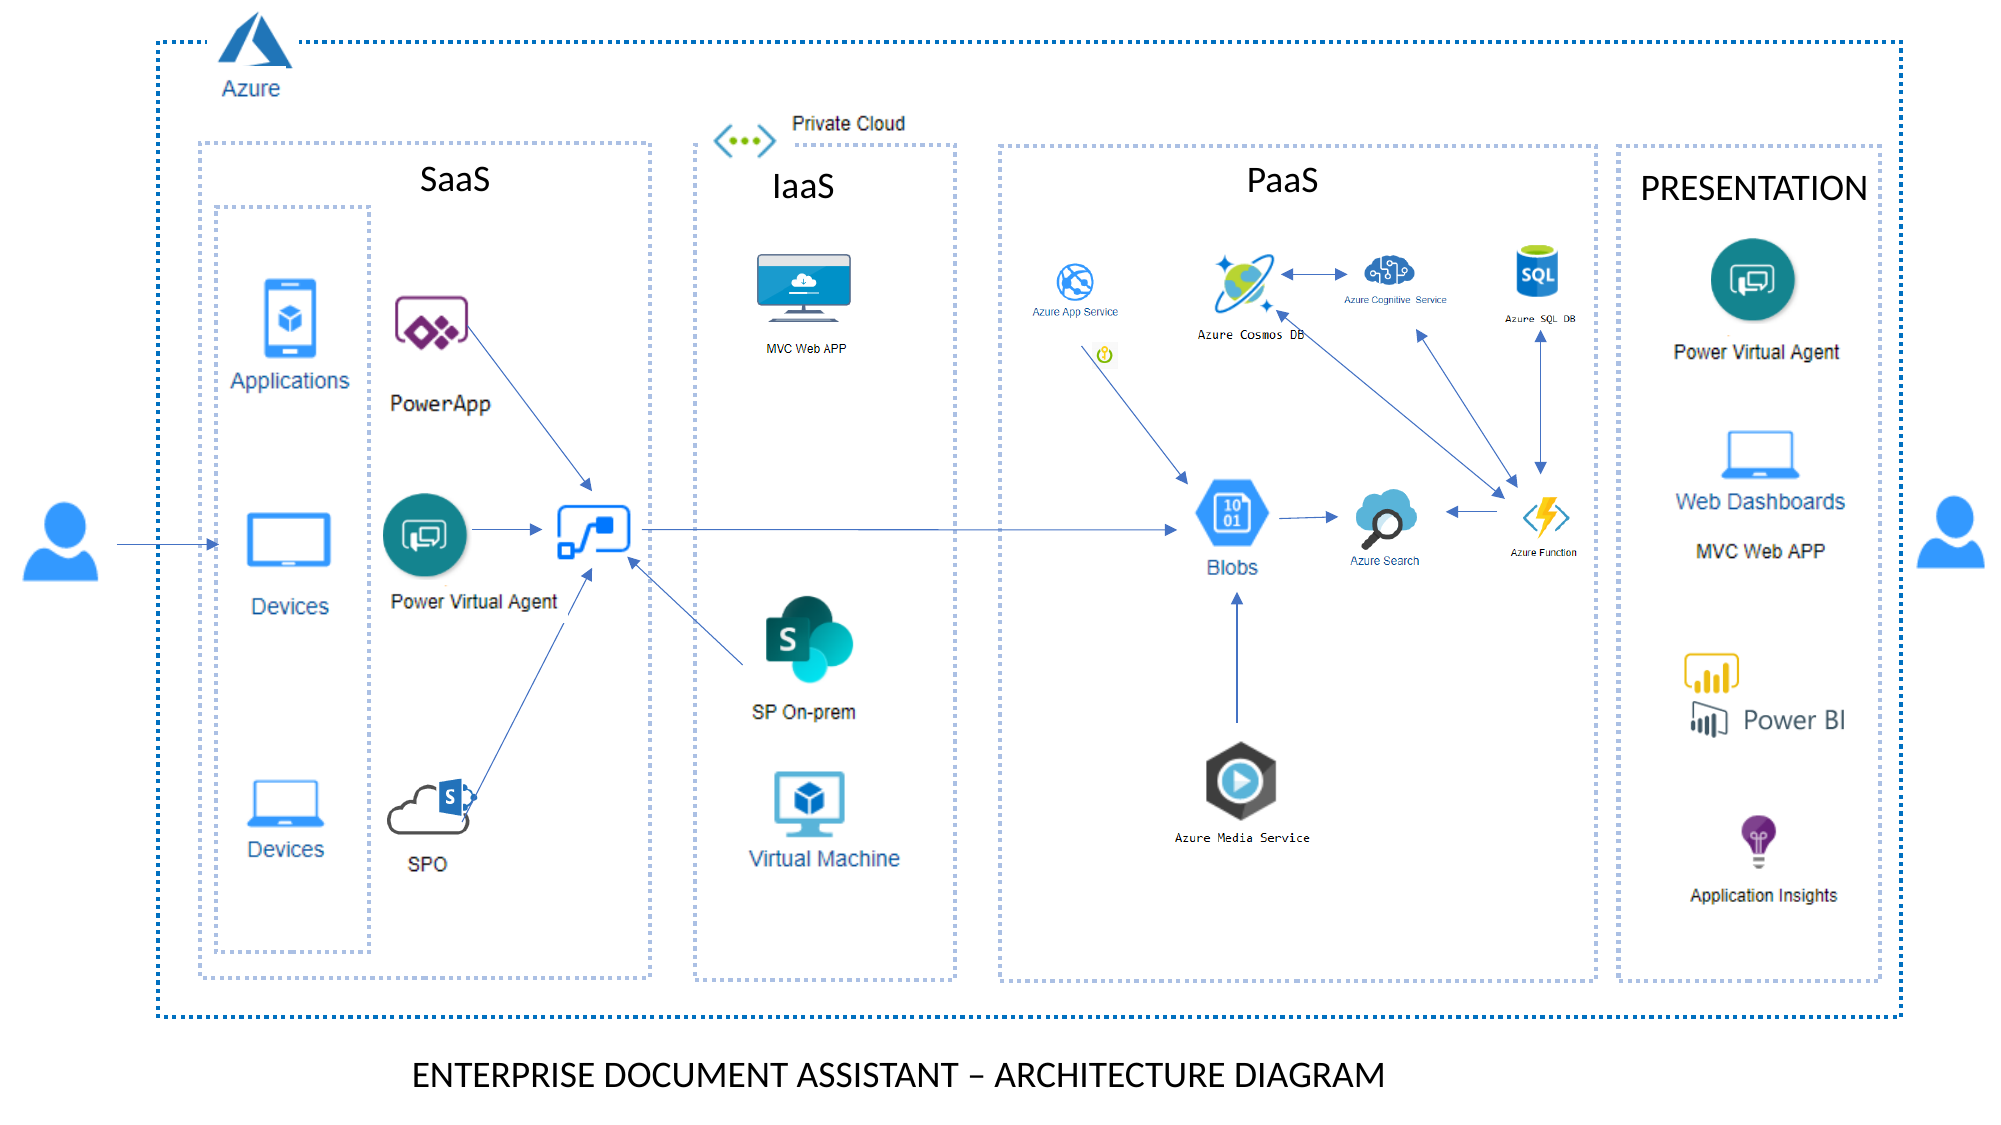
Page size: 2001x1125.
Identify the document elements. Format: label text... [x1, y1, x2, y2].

picture [21, 486, 114, 596]
picture [384, 379, 501, 421]
picture [1653, 407, 1856, 519]
picture [1502, 486, 1583, 564]
text_box [1617, 145, 1881, 982]
text_box [215, 206, 370, 953]
picture [1662, 335, 1850, 374]
picture [379, 585, 568, 623]
picture [1335, 242, 1453, 309]
picture [740, 239, 870, 362]
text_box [627, 556, 743, 665]
picture [1691, 538, 1836, 569]
picture [1331, 499, 1436, 583]
picture [212, 247, 359, 406]
picture [742, 755, 912, 881]
picture [1677, 641, 1860, 741]
picture [1177, 460, 1294, 600]
text_box [999, 145, 1597, 982]
picture [701, 97, 914, 178]
picture [747, 582, 867, 729]
picture [372, 768, 482, 883]
picture [1026, 253, 1129, 321]
picture [1171, 723, 1314, 849]
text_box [1081, 345, 1188, 485]
picture [542, 491, 642, 568]
picture [383, 492, 472, 580]
picture [1711, 237, 1800, 325]
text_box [467, 325, 593, 492]
picture [1672, 797, 1856, 922]
text_box IaaS [757, 153, 927, 214]
text_box [694, 144, 956, 529]
text_box [157, 41, 1902, 1018]
text_box ENTERPRISE DOCUMENT ASSISTANT – ARCHITECTURE DIAGRAM [397, 1042, 1539, 1103]
text_box SaaS [405, 146, 574, 207]
text_box PRESENTATION [1625, 155, 1894, 215]
picture [384, 280, 481, 362]
picture [1915, 481, 1999, 582]
picture [1502, 229, 1584, 330]
picture [1192, 233, 1285, 347]
picture [234, 766, 338, 869]
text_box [1505, 328, 1518, 488]
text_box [1275, 309, 1505, 499]
text_box PaaS [1232, 148, 1401, 208]
picture [232, 498, 347, 583]
text_box [694, 531, 956, 981]
picture [244, 584, 335, 621]
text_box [461, 567, 593, 823]
picture [207, 0, 299, 108]
